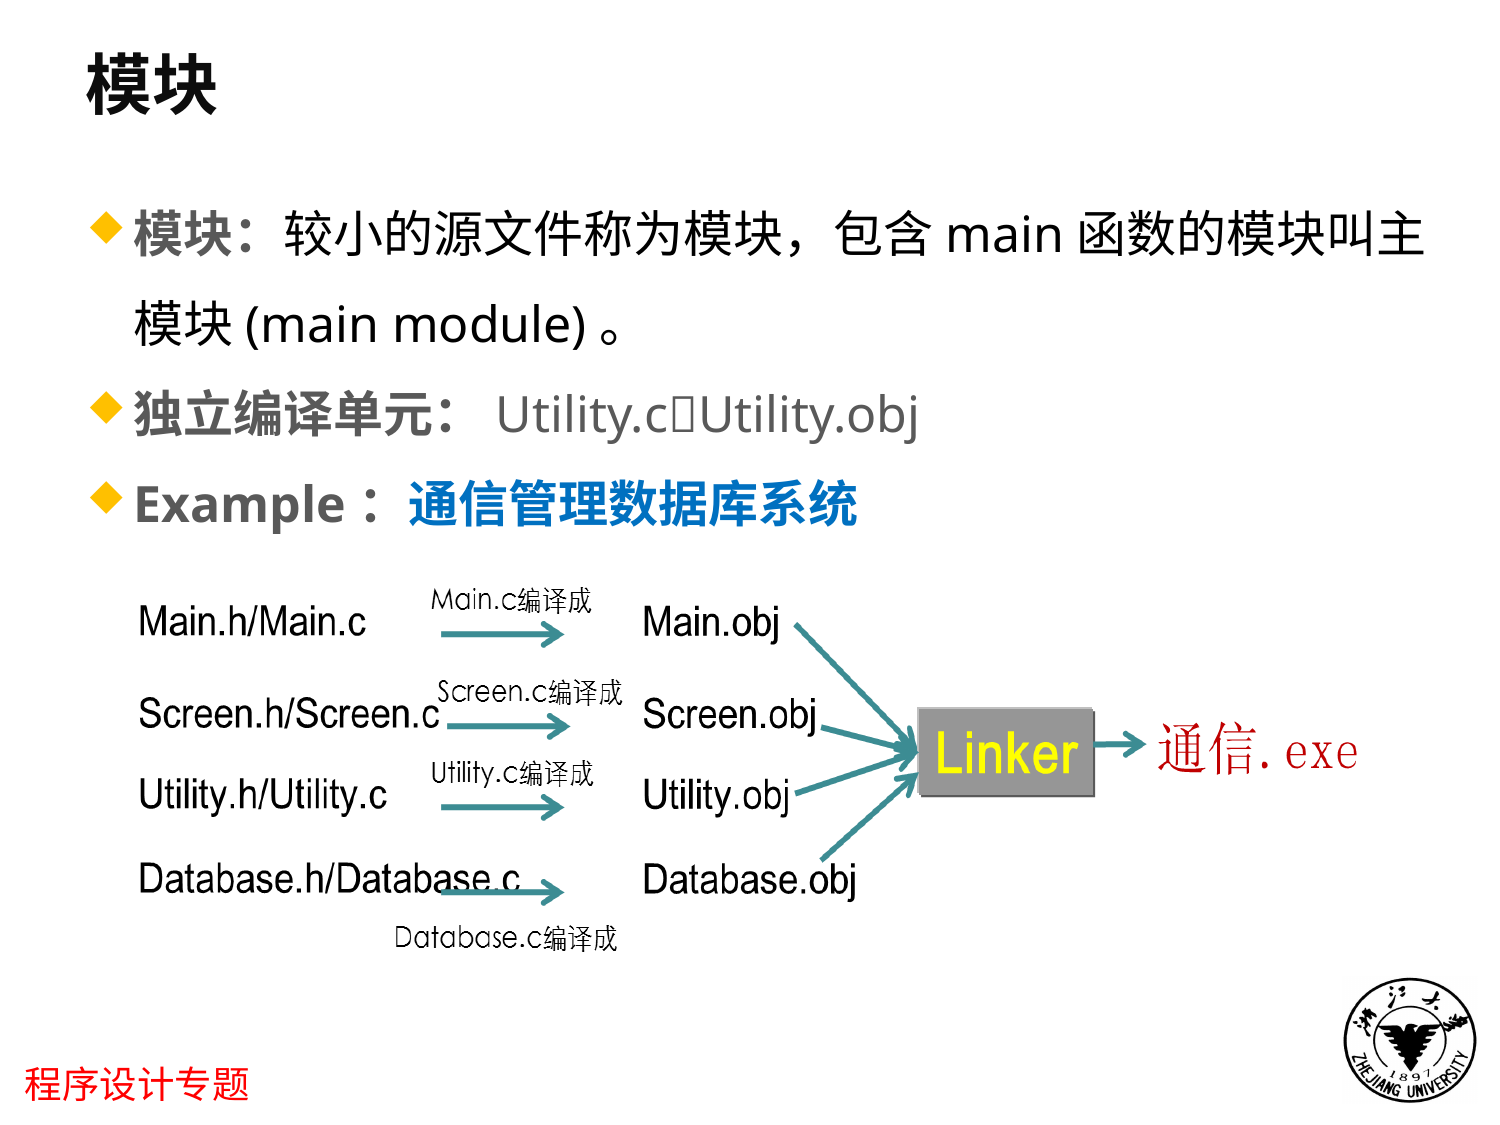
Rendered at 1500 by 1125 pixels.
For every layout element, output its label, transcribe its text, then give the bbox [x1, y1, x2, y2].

text_box 模块：较小的源文件称为模块，包含main函数的模块叫主模块(main module)。 独立编译单元：Utility.cUtility.obj Example：通信管理数据库系统 [71, 165, 1483, 575]
text_box 模块 [70, 35, 613, 164]
picture [1342, 976, 1478, 1104]
picture [111, 572, 1412, 973]
